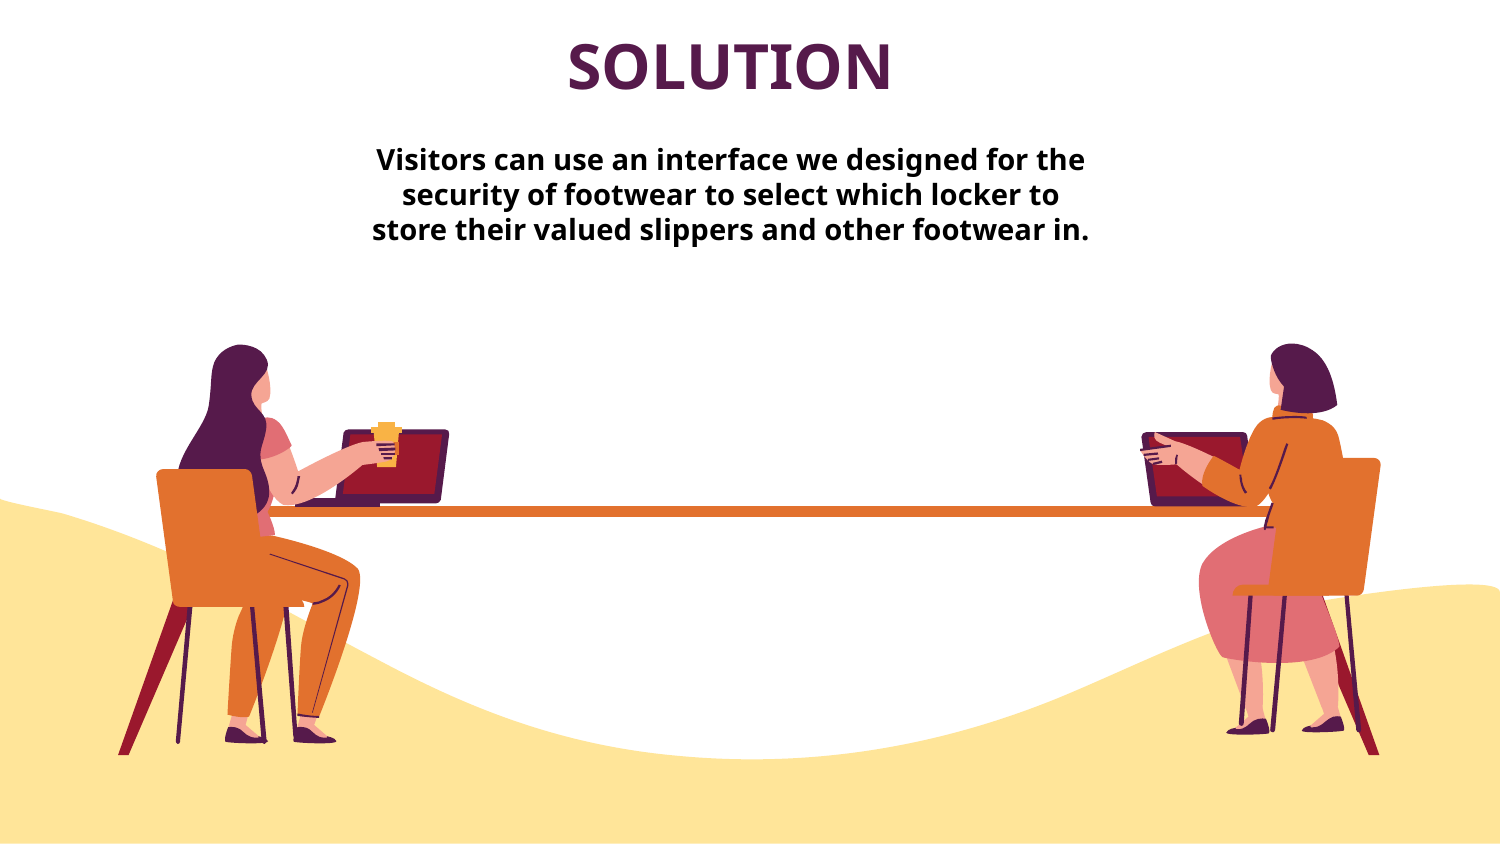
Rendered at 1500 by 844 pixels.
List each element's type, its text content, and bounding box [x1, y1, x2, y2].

subtitle Visitors can use an interface we designed for the security of footwear to select which locker to store their valued slippers and other footwear in. [348, 126, 1114, 298]
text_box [117, 343, 1382, 756]
title SOLUTION [475, 12, 921, 126]
